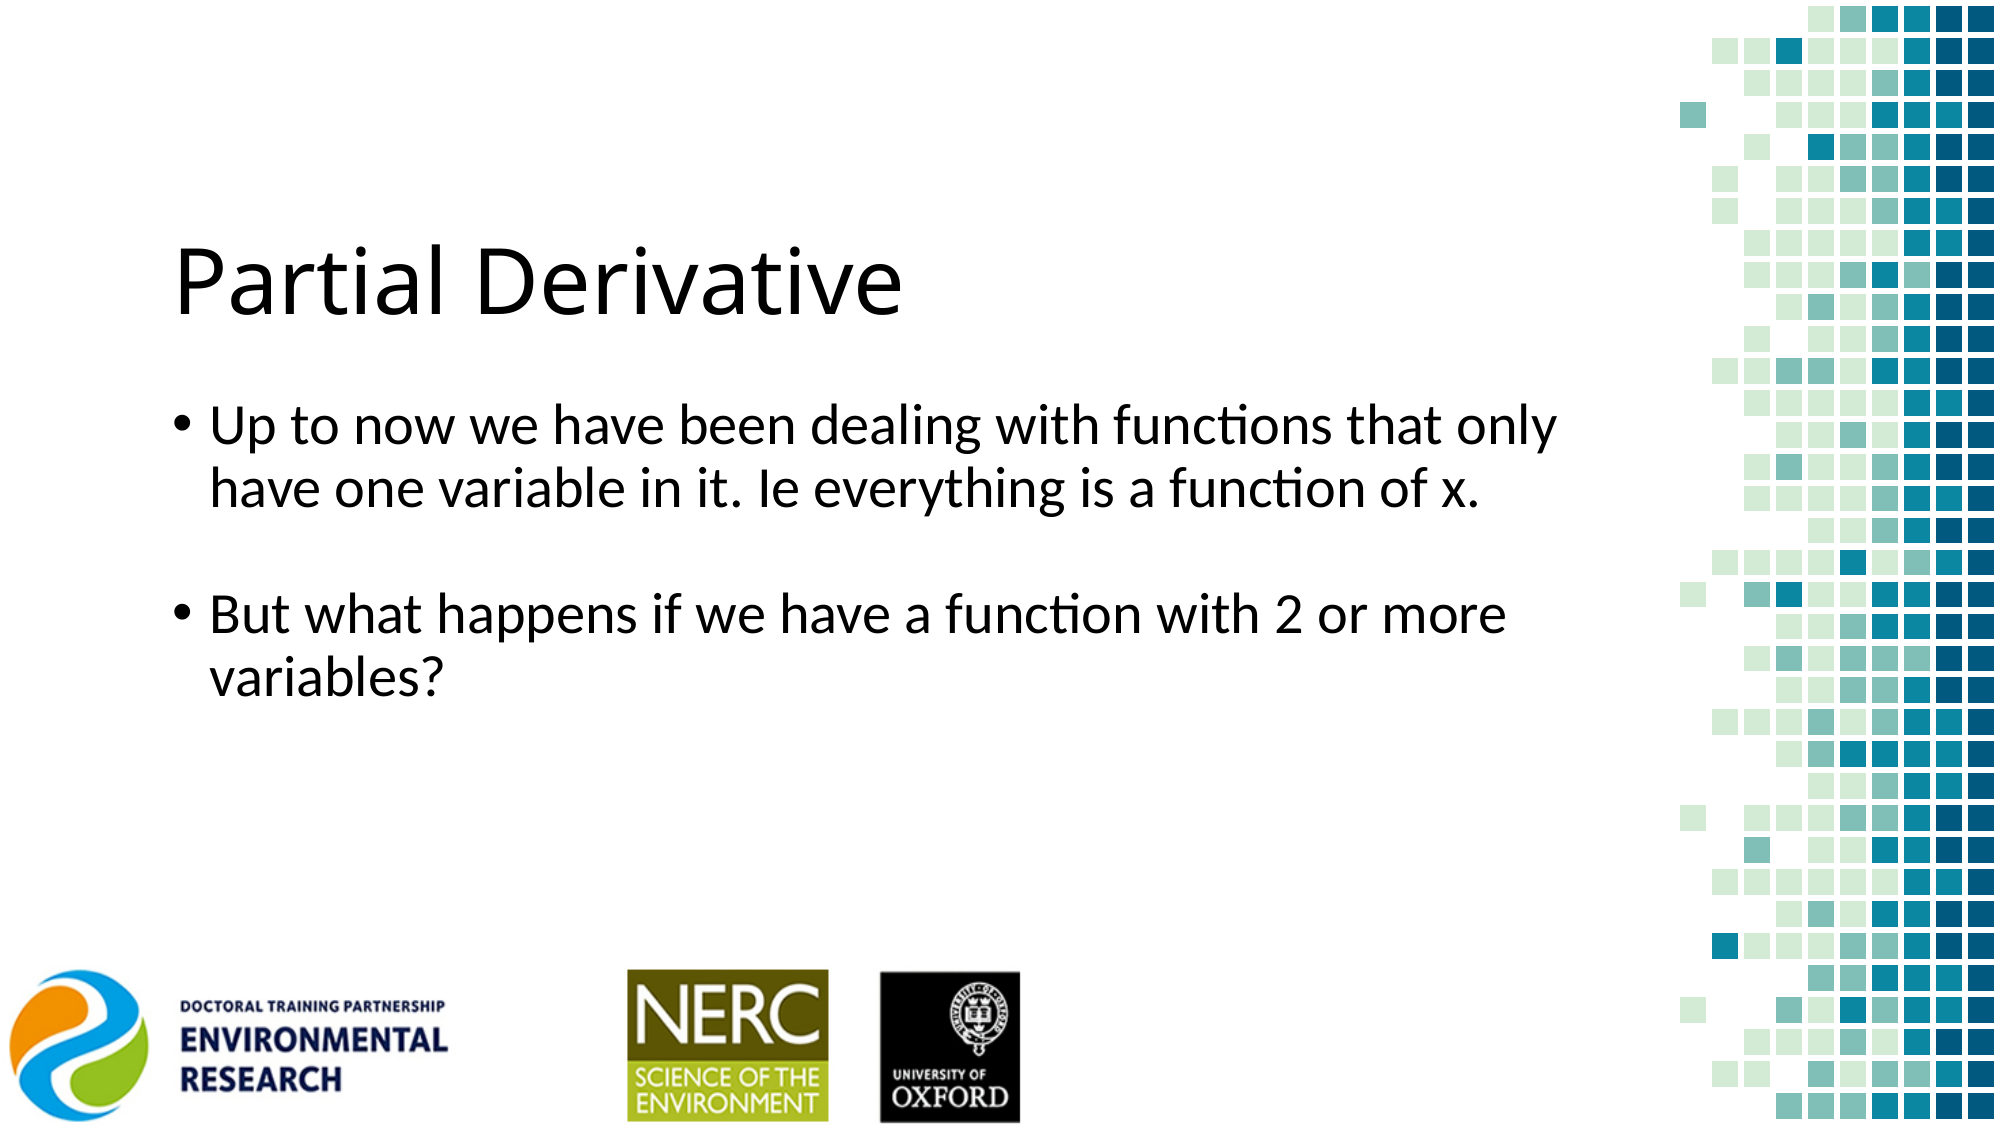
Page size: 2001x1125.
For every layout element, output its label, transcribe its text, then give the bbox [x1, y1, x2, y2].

list Up to now we have been dealing with functions that only have one variable in it. Ie everything is a function of x. But what happens if we have a function with 2 or more variables? [157, 379, 1636, 964]
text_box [0, 964, 1676, 1125]
title Partial Derivative [157, 161, 1636, 350]
